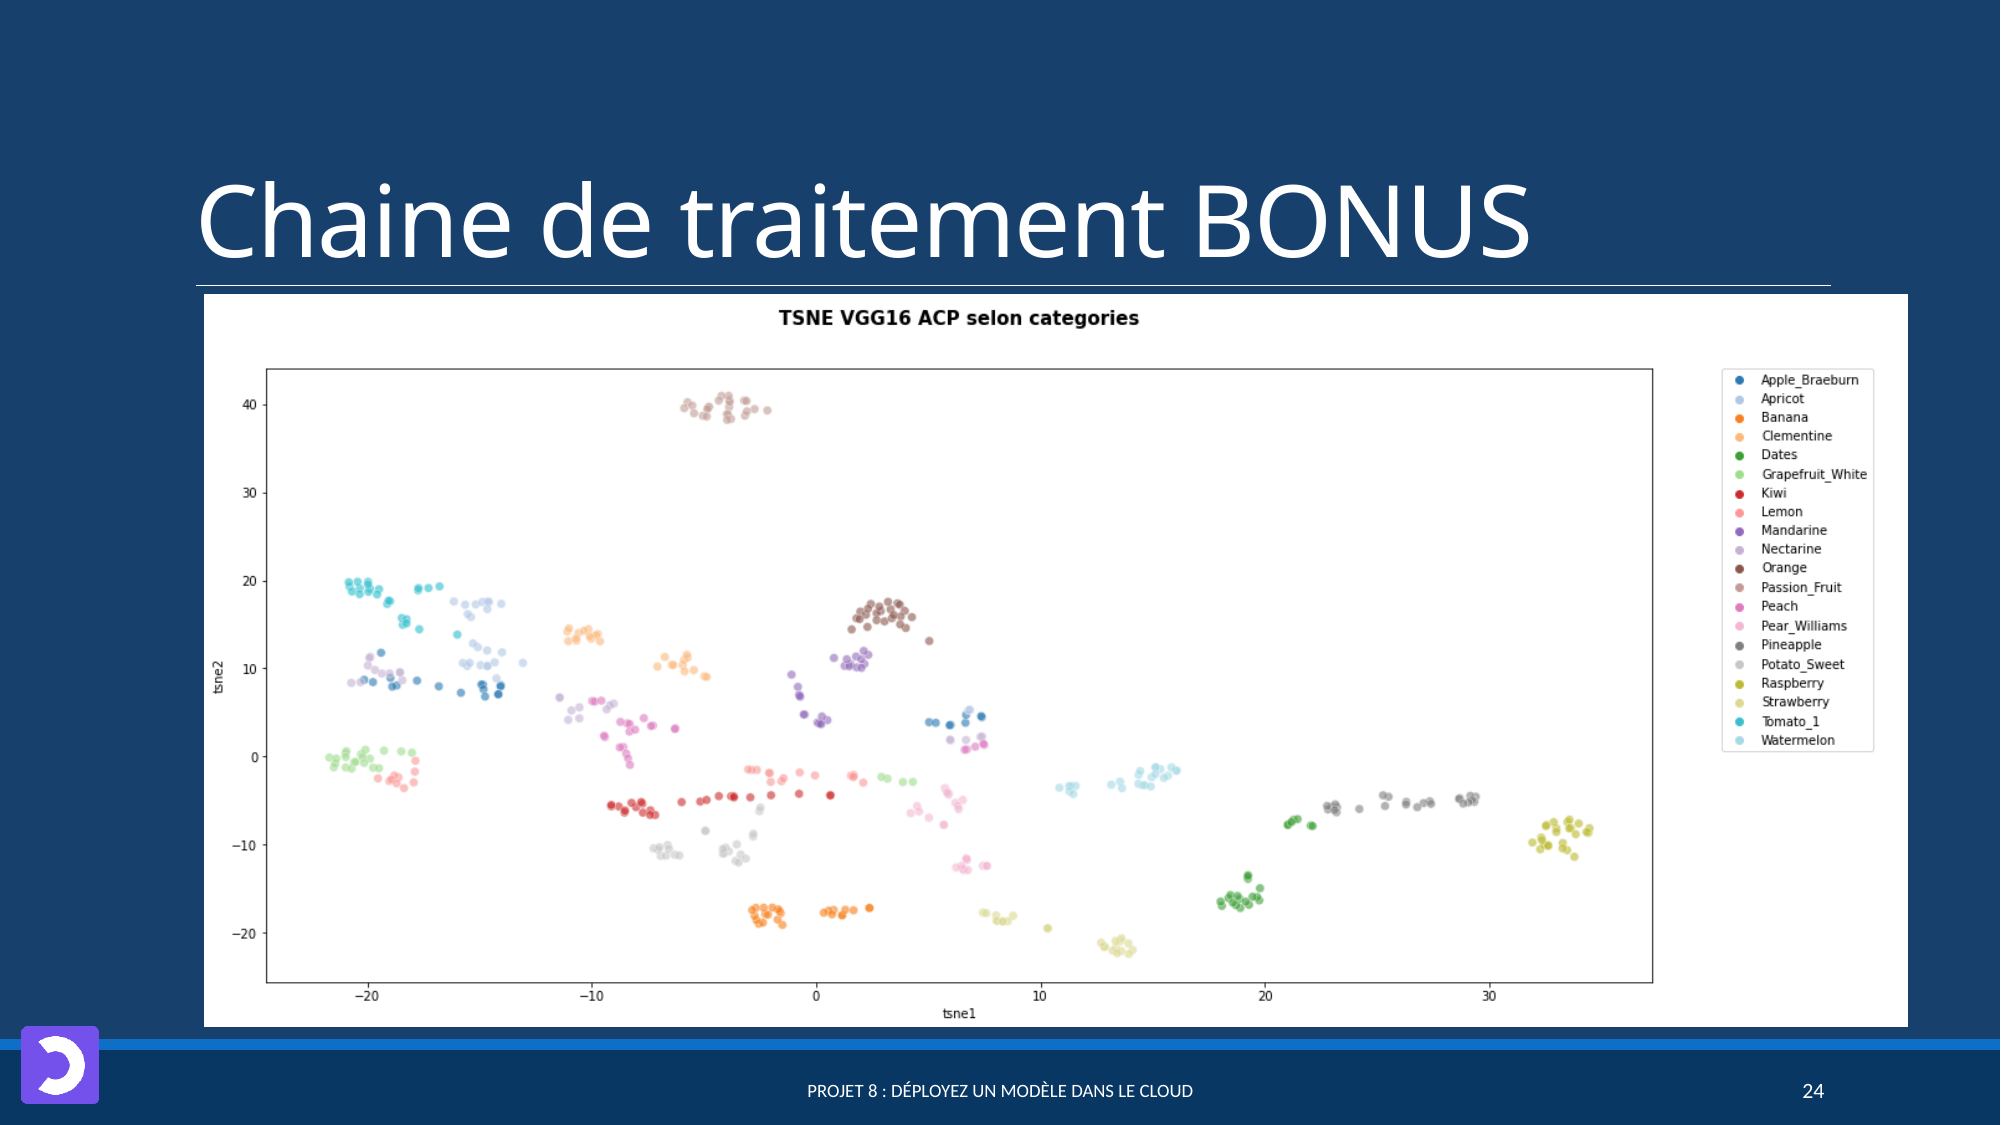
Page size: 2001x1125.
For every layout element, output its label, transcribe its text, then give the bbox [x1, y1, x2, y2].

footer PROJET 8 : Déployez un modèle dans le cloud [604, 1059, 1396, 1120]
slide_number 24 [1624, 1059, 1840, 1120]
picture [21, 1025, 100, 1105]
title Chaine de traitement BONUS [180, 47, 1830, 285]
picture [204, 293, 1909, 1027]
